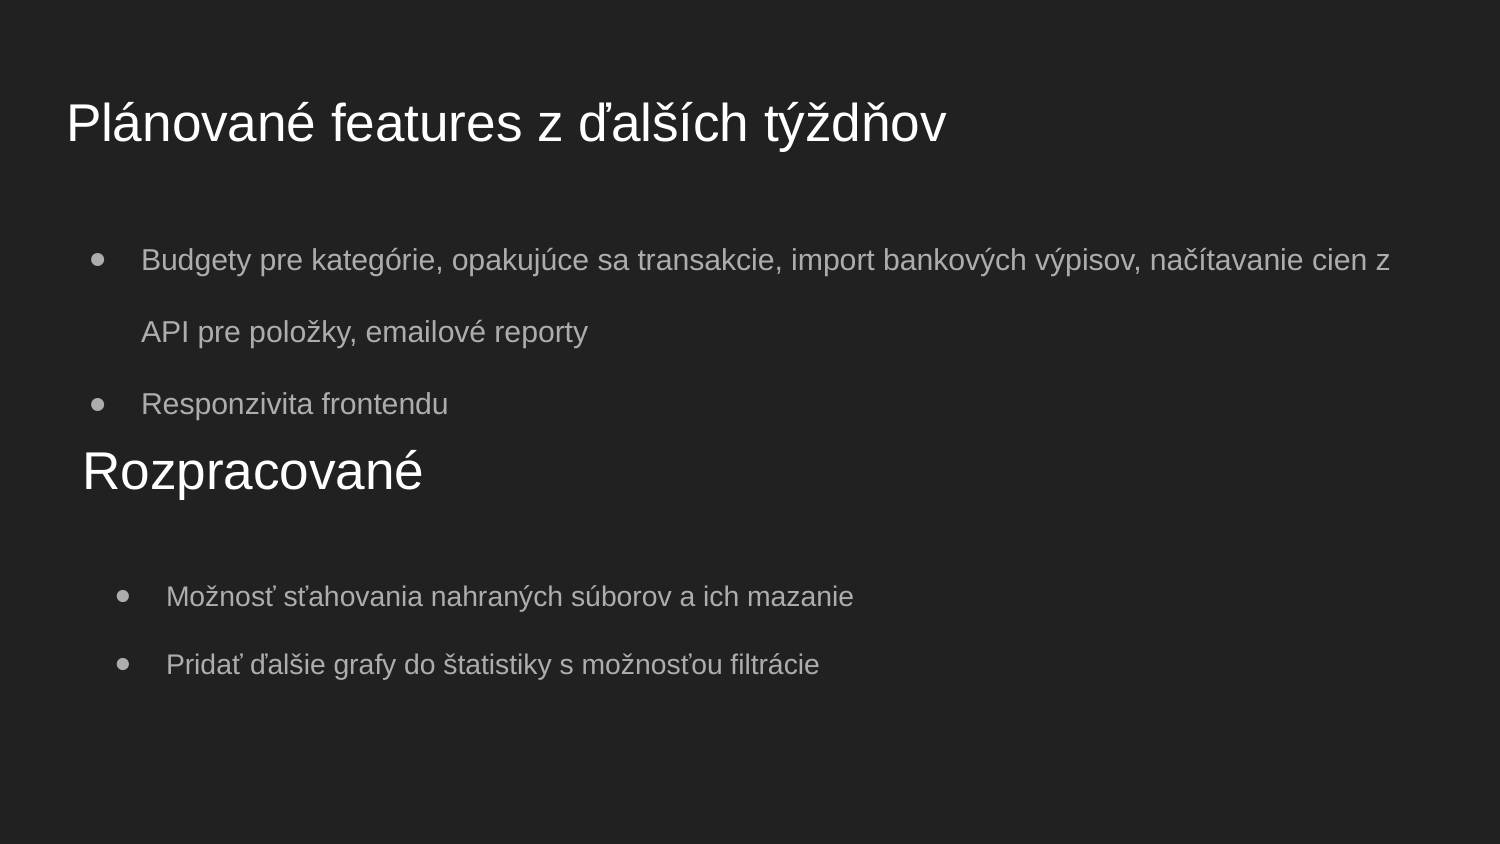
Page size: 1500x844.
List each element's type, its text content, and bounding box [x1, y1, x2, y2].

title Plánované features z ďalších týždňov [51, 72, 1449, 167]
list Budgety pre kategórie, opakujúce sa transakcie, import bankových výpisov, načítavanie cien z API pre položky, emailové reporty Responzivita frontendu [51, 189, 1449, 482]
list Možnosť sťahovania nahraných súborov a ich mazanie Pridať ďalšie grafy do štatistiky s možnosťou filtrácie [76, 528, 1474, 775]
title Rozpracované [67, 421, 1465, 516]
